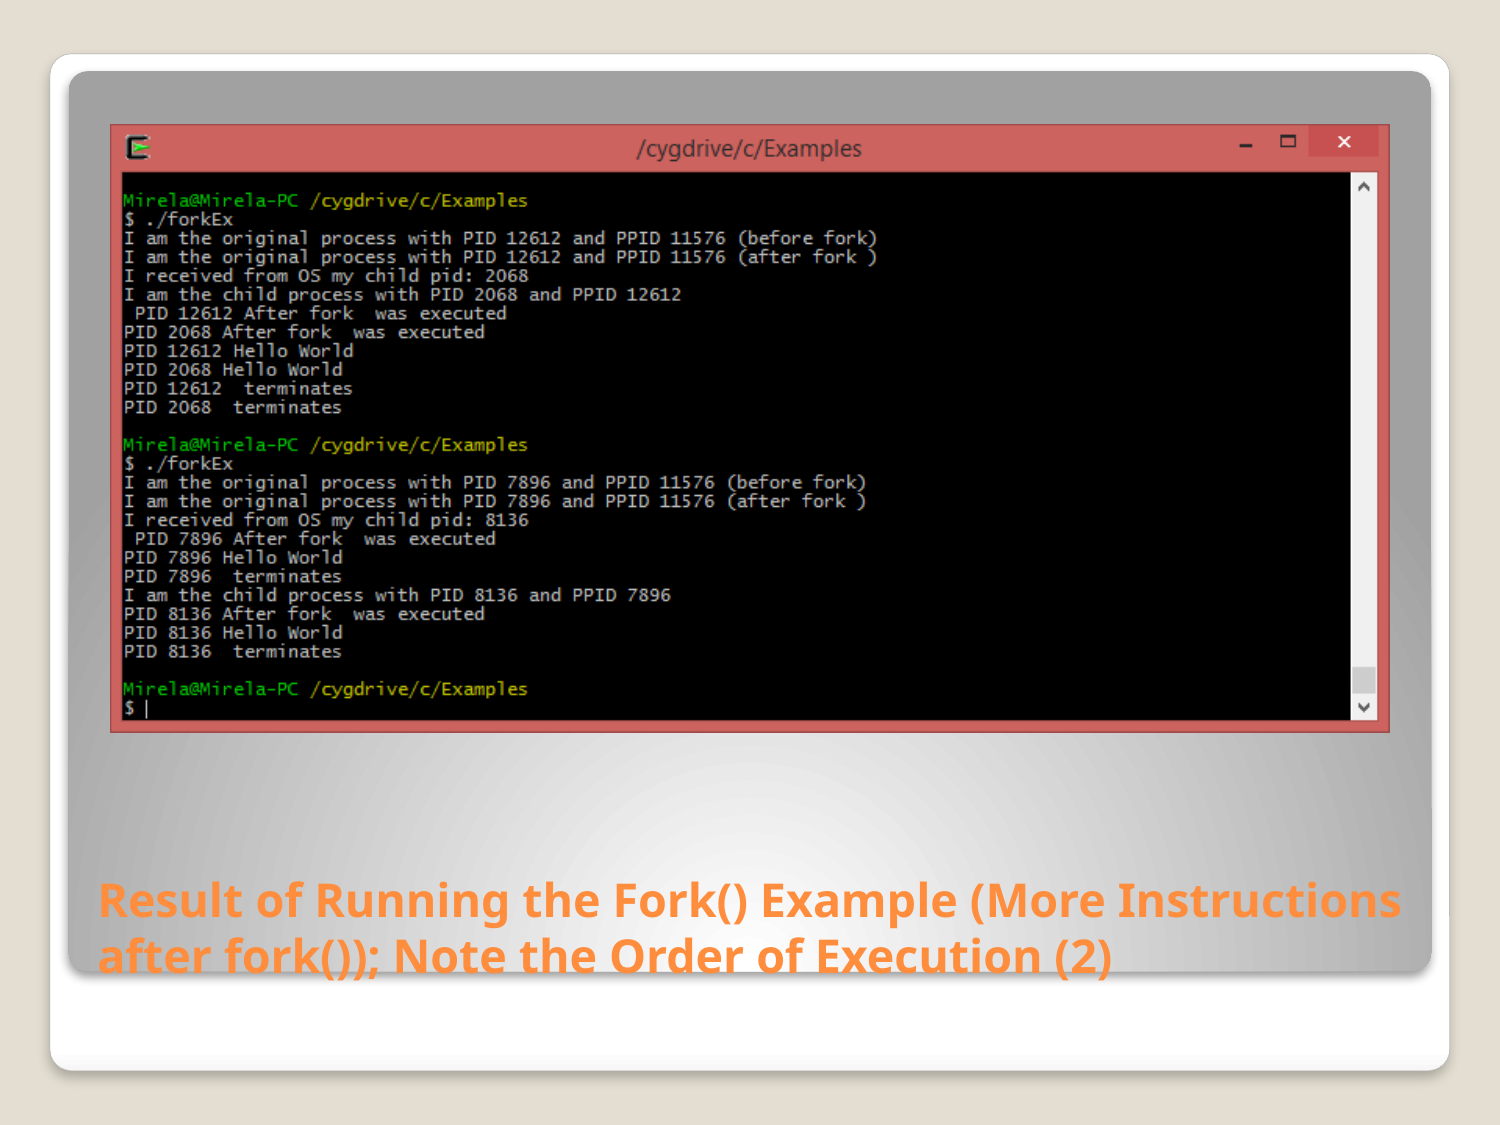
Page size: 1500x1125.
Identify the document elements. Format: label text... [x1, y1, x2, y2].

title Result of Running the Fork() Example (More Instructions after fork()); Note the Order of Execution (2) [82, 817, 1425, 991]
picture [109, 124, 1391, 733]
